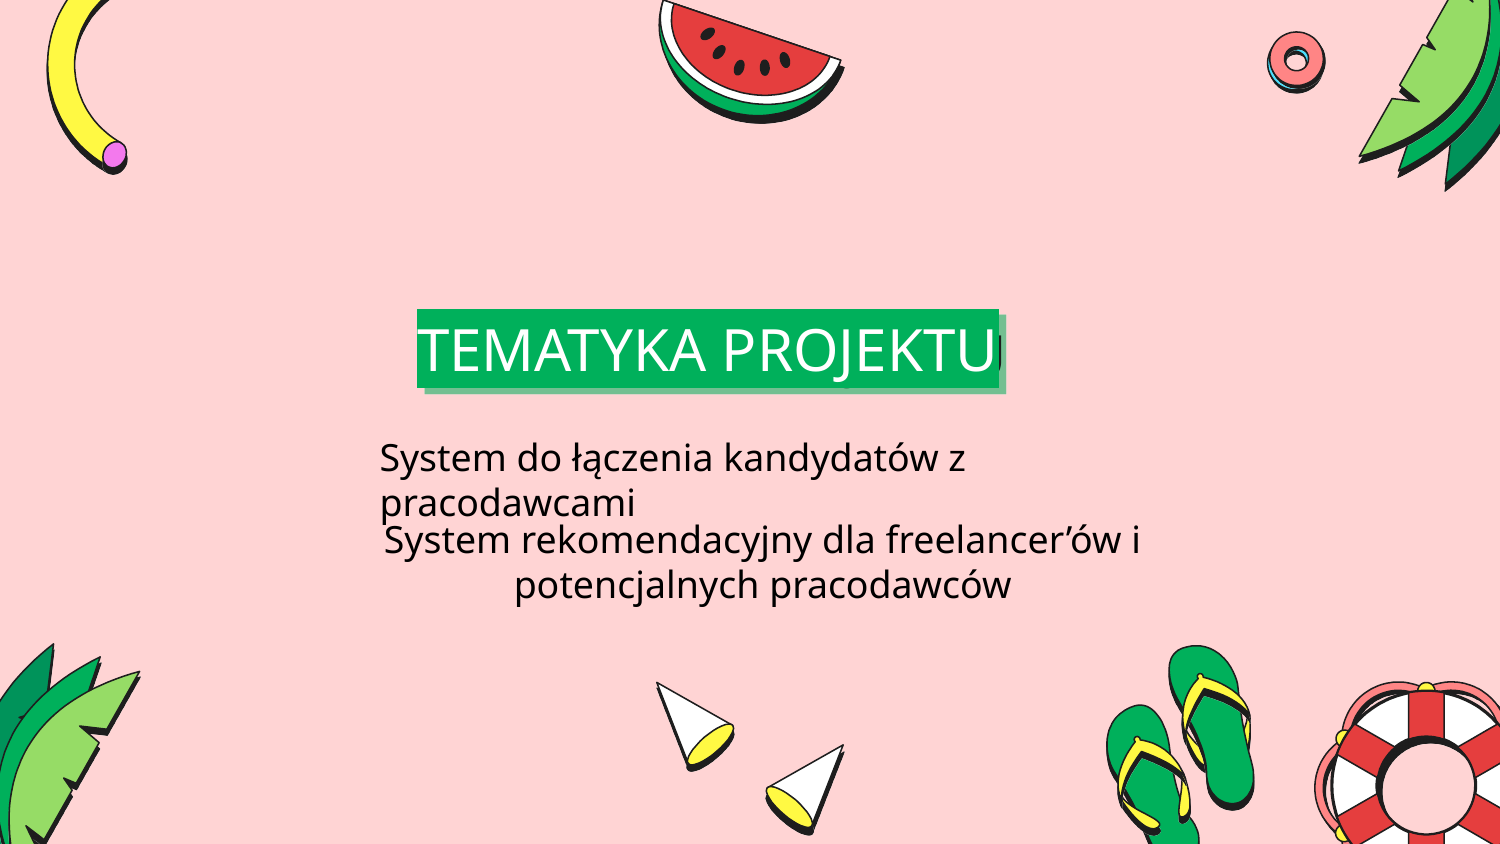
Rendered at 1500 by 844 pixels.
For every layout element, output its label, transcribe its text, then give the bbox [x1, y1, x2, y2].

subtitle System rekomendacyjny dla freelancer’ów i potencjalnych pracodawców [337, 546, 1189, 577]
title TEMATYKA PROJEKTU [402, 302, 1110, 393]
subtitle System do łączenia kandydatów z pracodawcami [364, 483, 1216, 514]
